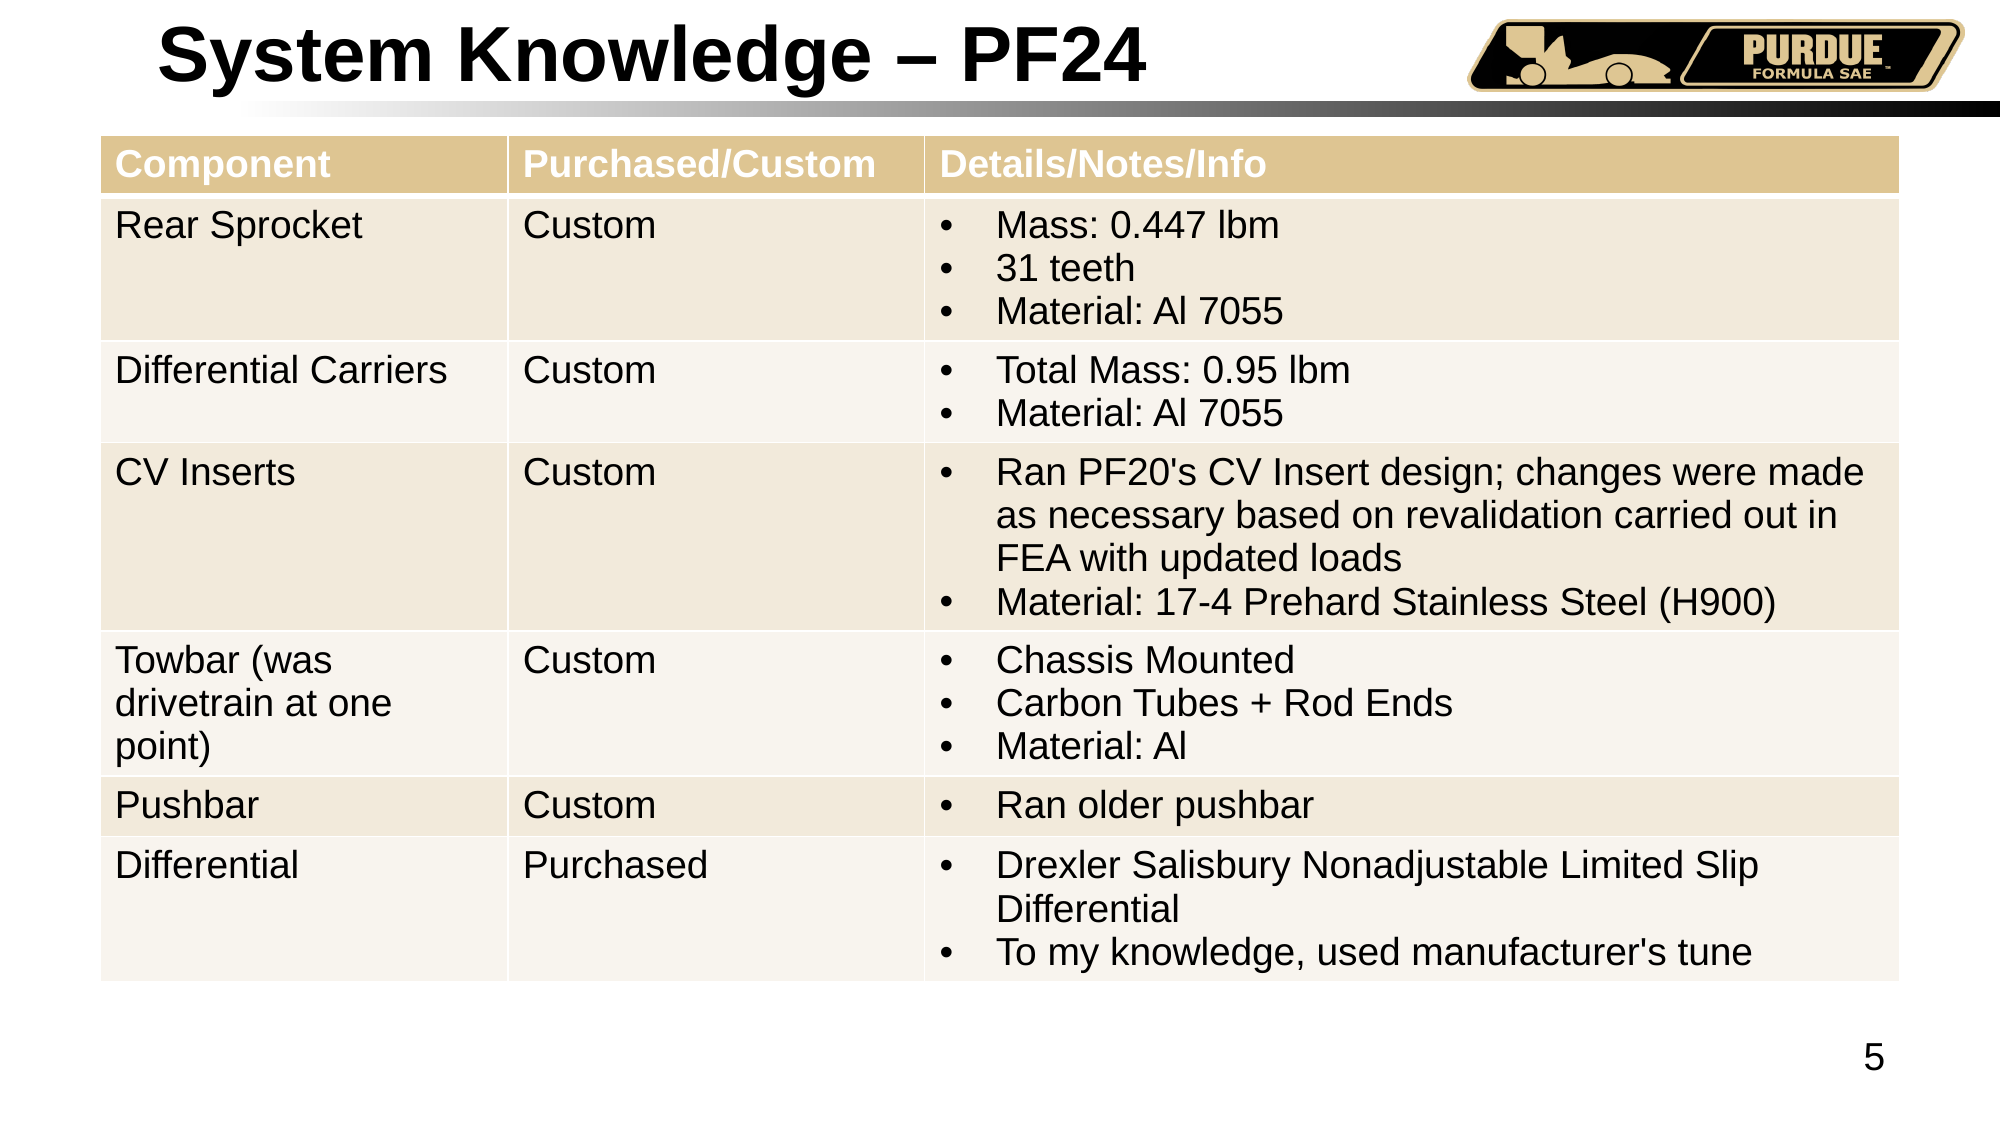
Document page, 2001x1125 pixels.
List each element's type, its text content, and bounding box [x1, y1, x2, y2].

table_cell Drexler Salisbury Nonadjustable Limited Slip Differential To my knowledge, used manufacturer's tune [925, 837, 1899, 981]
table_header Details/Notes/Info [925, 136, 1899, 193]
table_cell Purchased [509, 837, 924, 981]
table_cell Ran PF20's CV Insert design; changes were made as necessary based on revalidation carried out in FEA with updated loads Material: 17-4 Prehard Stainless Steel (H900) [925, 443, 1899, 630]
table_cell Custom [509, 777, 924, 836]
table_cell Differential [101, 837, 507, 981]
table_cell CV Inserts [101, 443, 507, 630]
table_cell Custom [509, 342, 924, 442]
table_header Purchased/Custom [509, 136, 924, 193]
table_header Component [101, 136, 507, 193]
slide_number 5 [1433, 1024, 1901, 1103]
table_cell Rear Sprocket [101, 199, 507, 340]
table_cell Custom [509, 199, 924, 340]
table_cell Pushbar [101, 777, 507, 836]
title System Knowledge – PF24 [100, 32, 1401, 97]
table_cell Differential Carriers [101, 342, 507, 442]
table_cell Custom [509, 632, 924, 775]
table_cell Mass: 0.447 lbm 31 teeth Material: Al 7055 [925, 199, 1899, 340]
picture [1467, 19, 1965, 92]
table_cell Chassis Mounted Carbon Tubes + Rod Ends Material: Al [925, 632, 1899, 775]
table_cell Towbar (was drivetrain at one point) [101, 632, 507, 775]
table_cell Total Mass: 0.95 lbm Material: Al 7055 [925, 342, 1899, 442]
table_cell Custom [509, 443, 924, 630]
table_cell Ran older pushbar [925, 777, 1899, 836]
